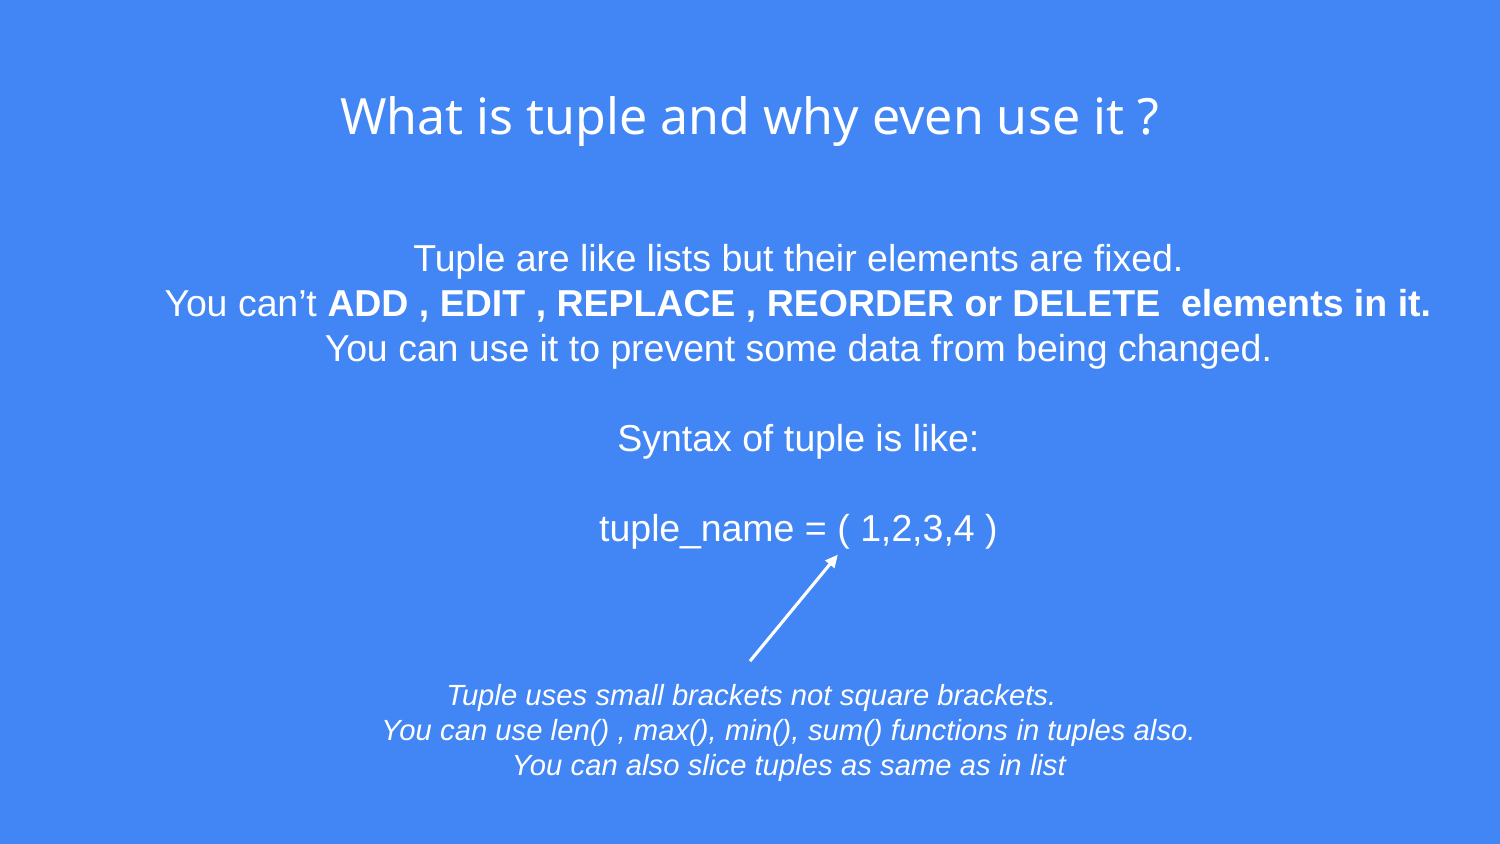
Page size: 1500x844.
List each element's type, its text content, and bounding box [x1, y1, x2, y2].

text_box Tuple uses small brackets not square brackets. You can use len() , max(), min(), sum() functions in tuples also. You can also slice tuples as same as in list [11, 661, 1492, 844]
title What is tuple and why even use it ? [75, 31, 1425, 173]
text_box Tuple are like lists but their elements are fixed. You can’t ADD , EDIT , REPLACE , REORDER or DELETE elements in it. You can use it to prevent some data from being changed. Syntax of tuple is like: tuple_name = ( 1,2,3,4 ) [57, 173, 1465, 661]
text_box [749, 554, 838, 662]
